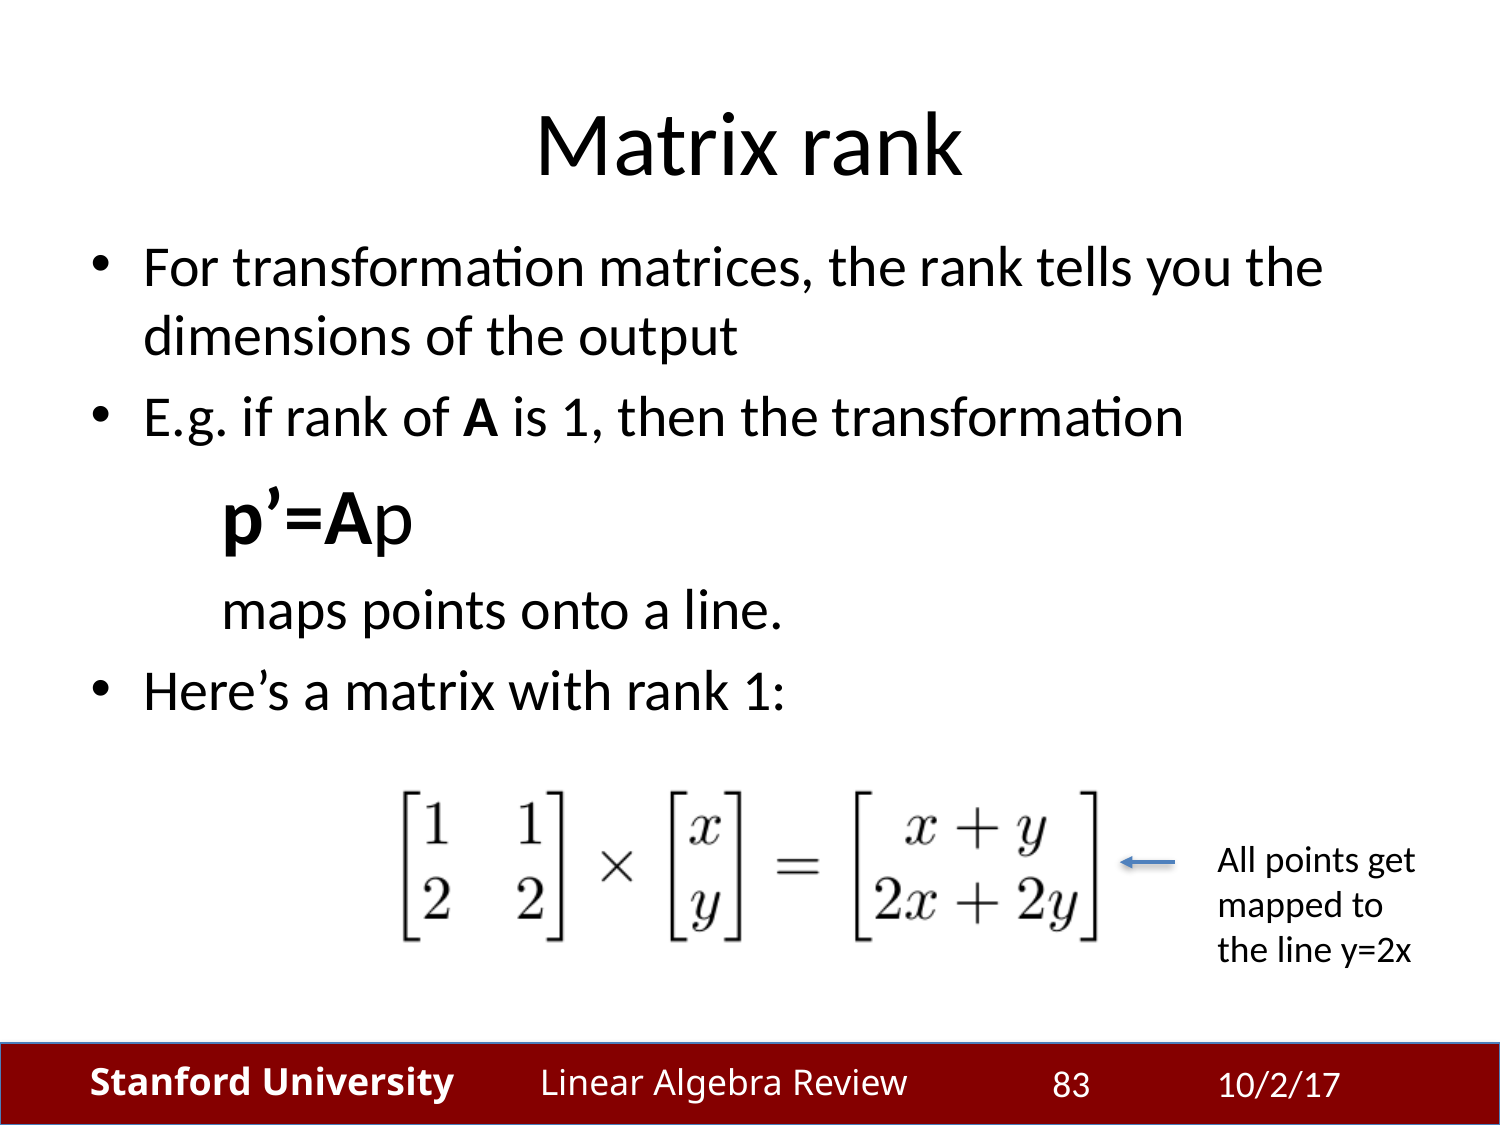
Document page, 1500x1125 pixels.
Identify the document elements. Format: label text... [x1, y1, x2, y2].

text_box All points get mapped to the line y=2x [1202, 827, 1451, 977]
picture [394, 772, 1106, 952]
slide_number 83 [1037, 1052, 1203, 1113]
title Matrix rank [75, 45, 1425, 220]
list For transformation matrices, the rank tells you the dimensions of the output E.g. if rank of A is 1, then the transformation p’=Ap maps points onto a line. Here’s a matrix with rank 1: [75, 220, 1451, 732]
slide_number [1203, 1052, 1463, 1113]
